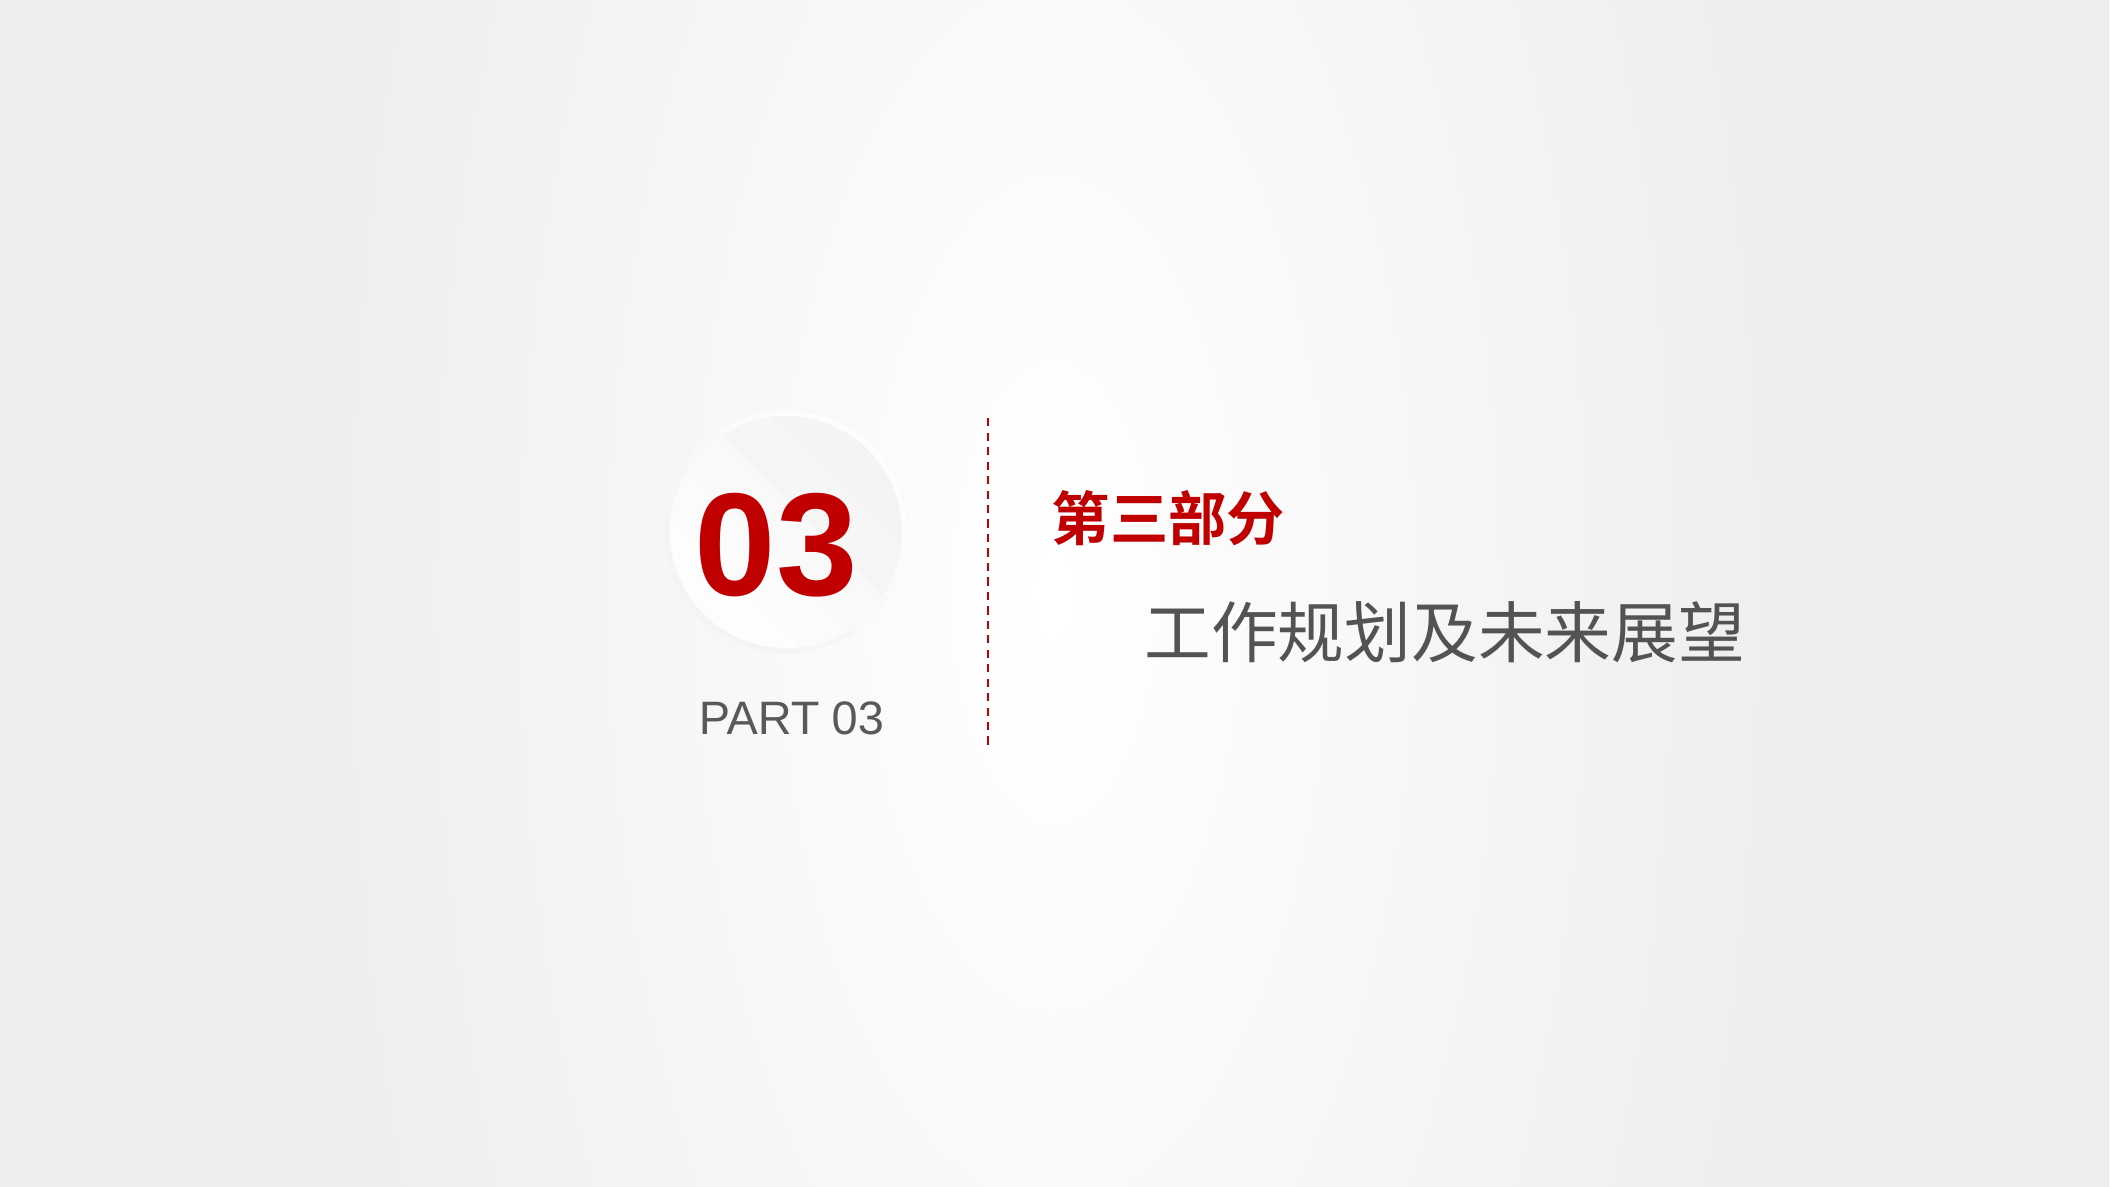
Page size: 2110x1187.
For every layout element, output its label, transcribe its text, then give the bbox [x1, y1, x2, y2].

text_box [664, 410, 908, 654]
picture [0, 0, 2110, 1187]
text_box PART 03 [698, 687, 908, 745]
text_box 第三部分 工作规划及未来展望 [1018, 474, 1775, 686]
